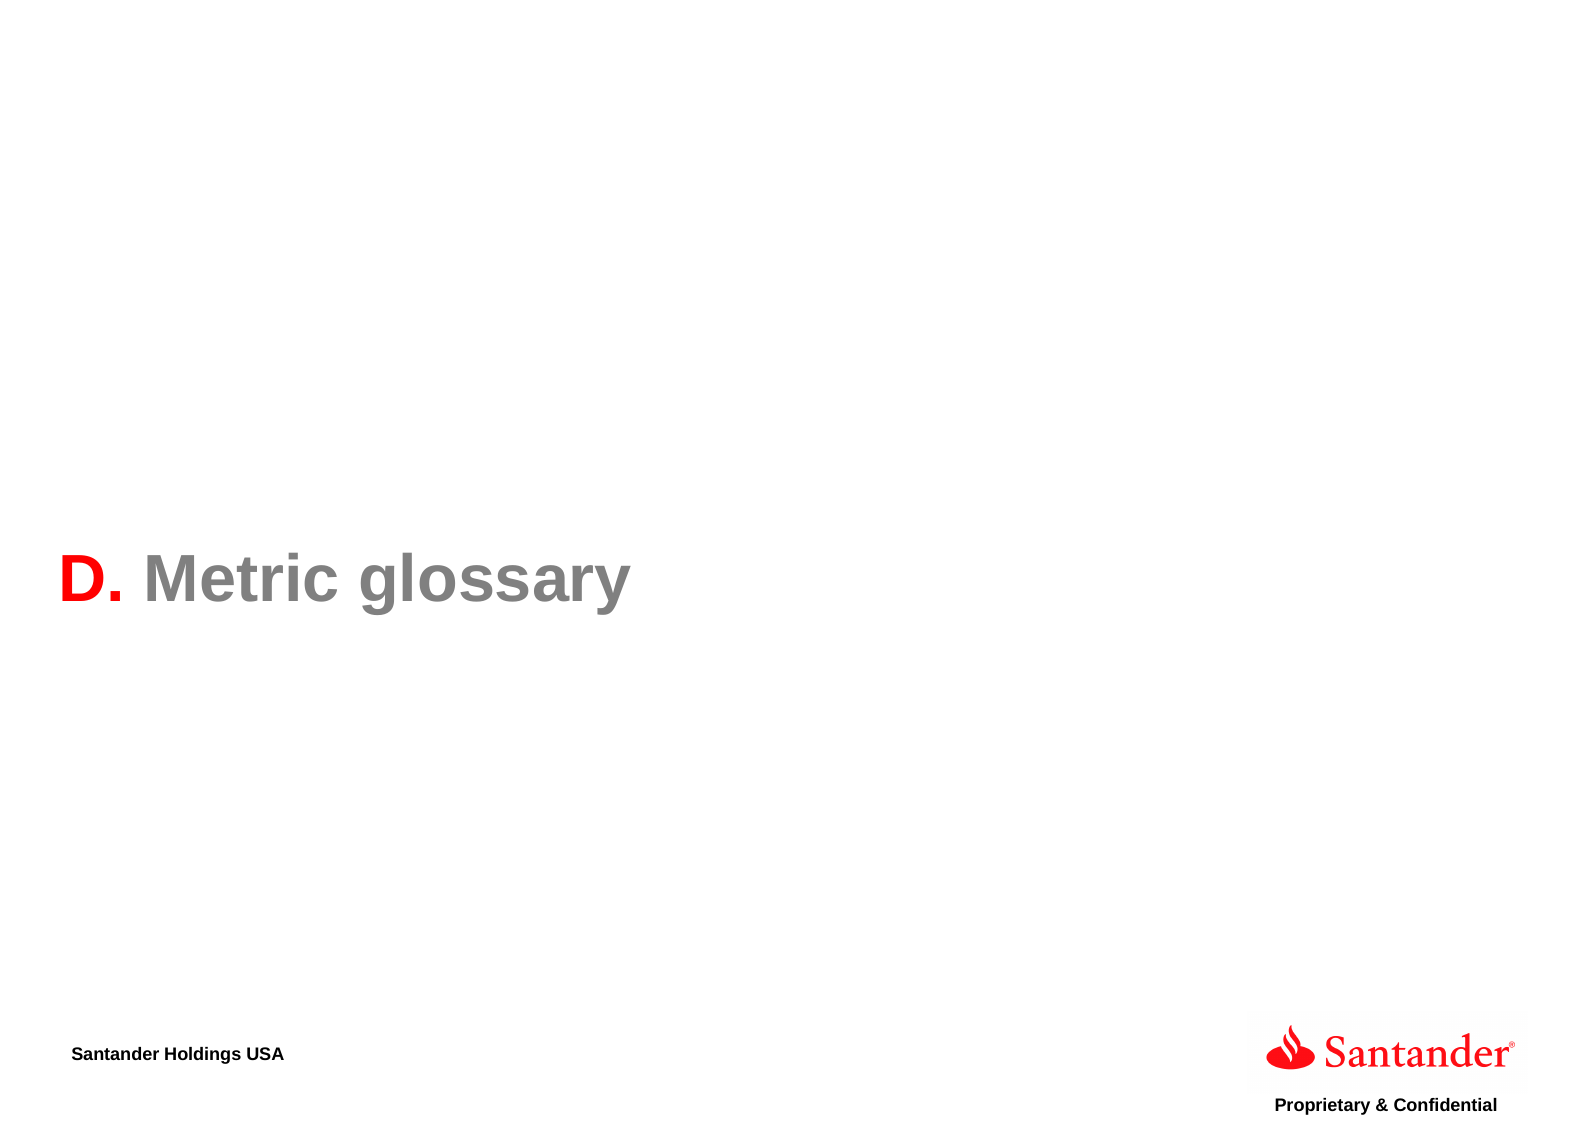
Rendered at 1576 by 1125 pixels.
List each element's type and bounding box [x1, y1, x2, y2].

picture [1247, 1011, 1528, 1094]
list [58, 545, 1460, 604]
